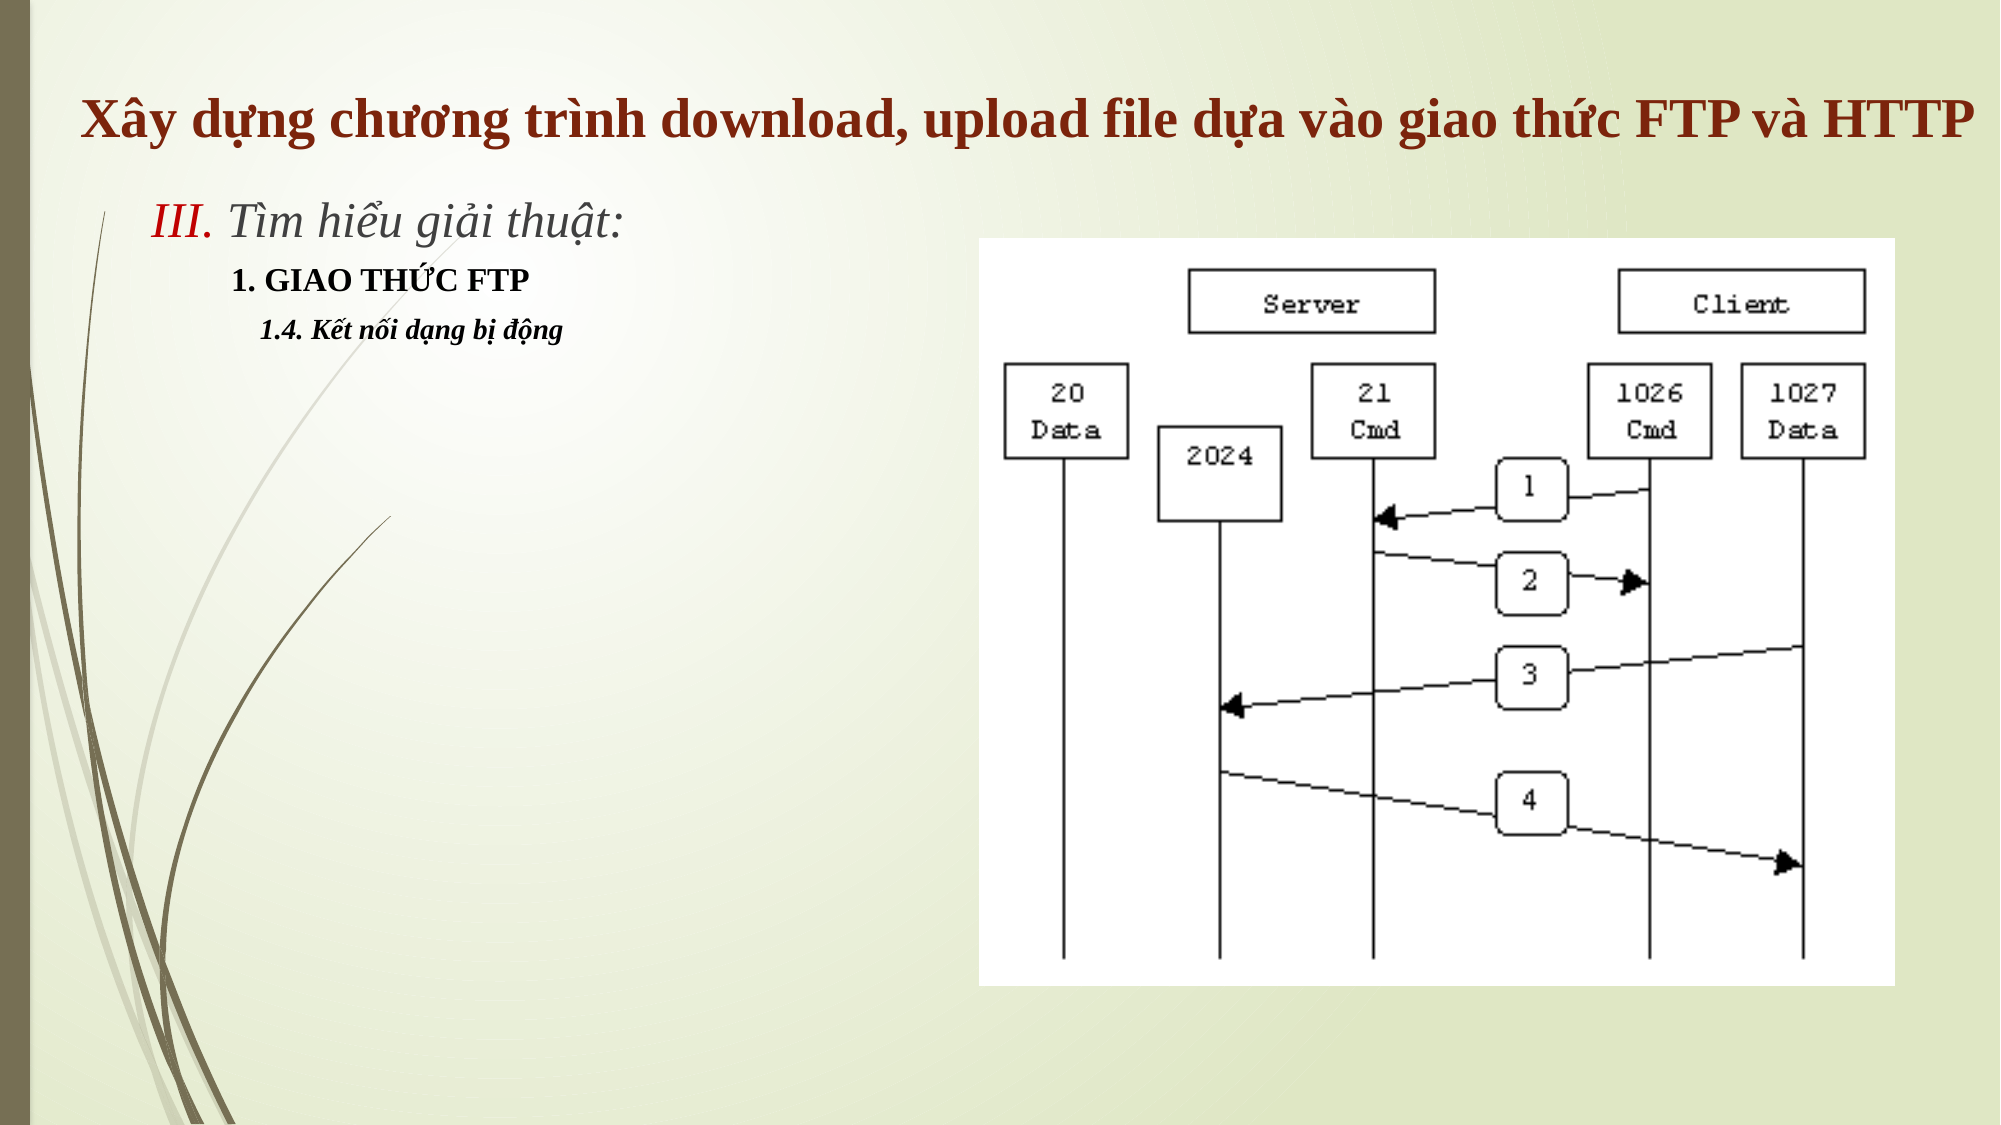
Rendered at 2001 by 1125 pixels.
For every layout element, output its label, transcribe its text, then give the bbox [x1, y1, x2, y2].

text_box III. Tìm hiểu giải thuật: [137, 180, 642, 256]
text_box 1. Giao thức FTP 1.4. Kết nối dạng bị động [216, 246, 974, 478]
picture [979, 238, 1896, 987]
text_box Xây dựng chương trình download, upload file dựa vào giao thức FTP và HTTP [65, 50, 2000, 181]
